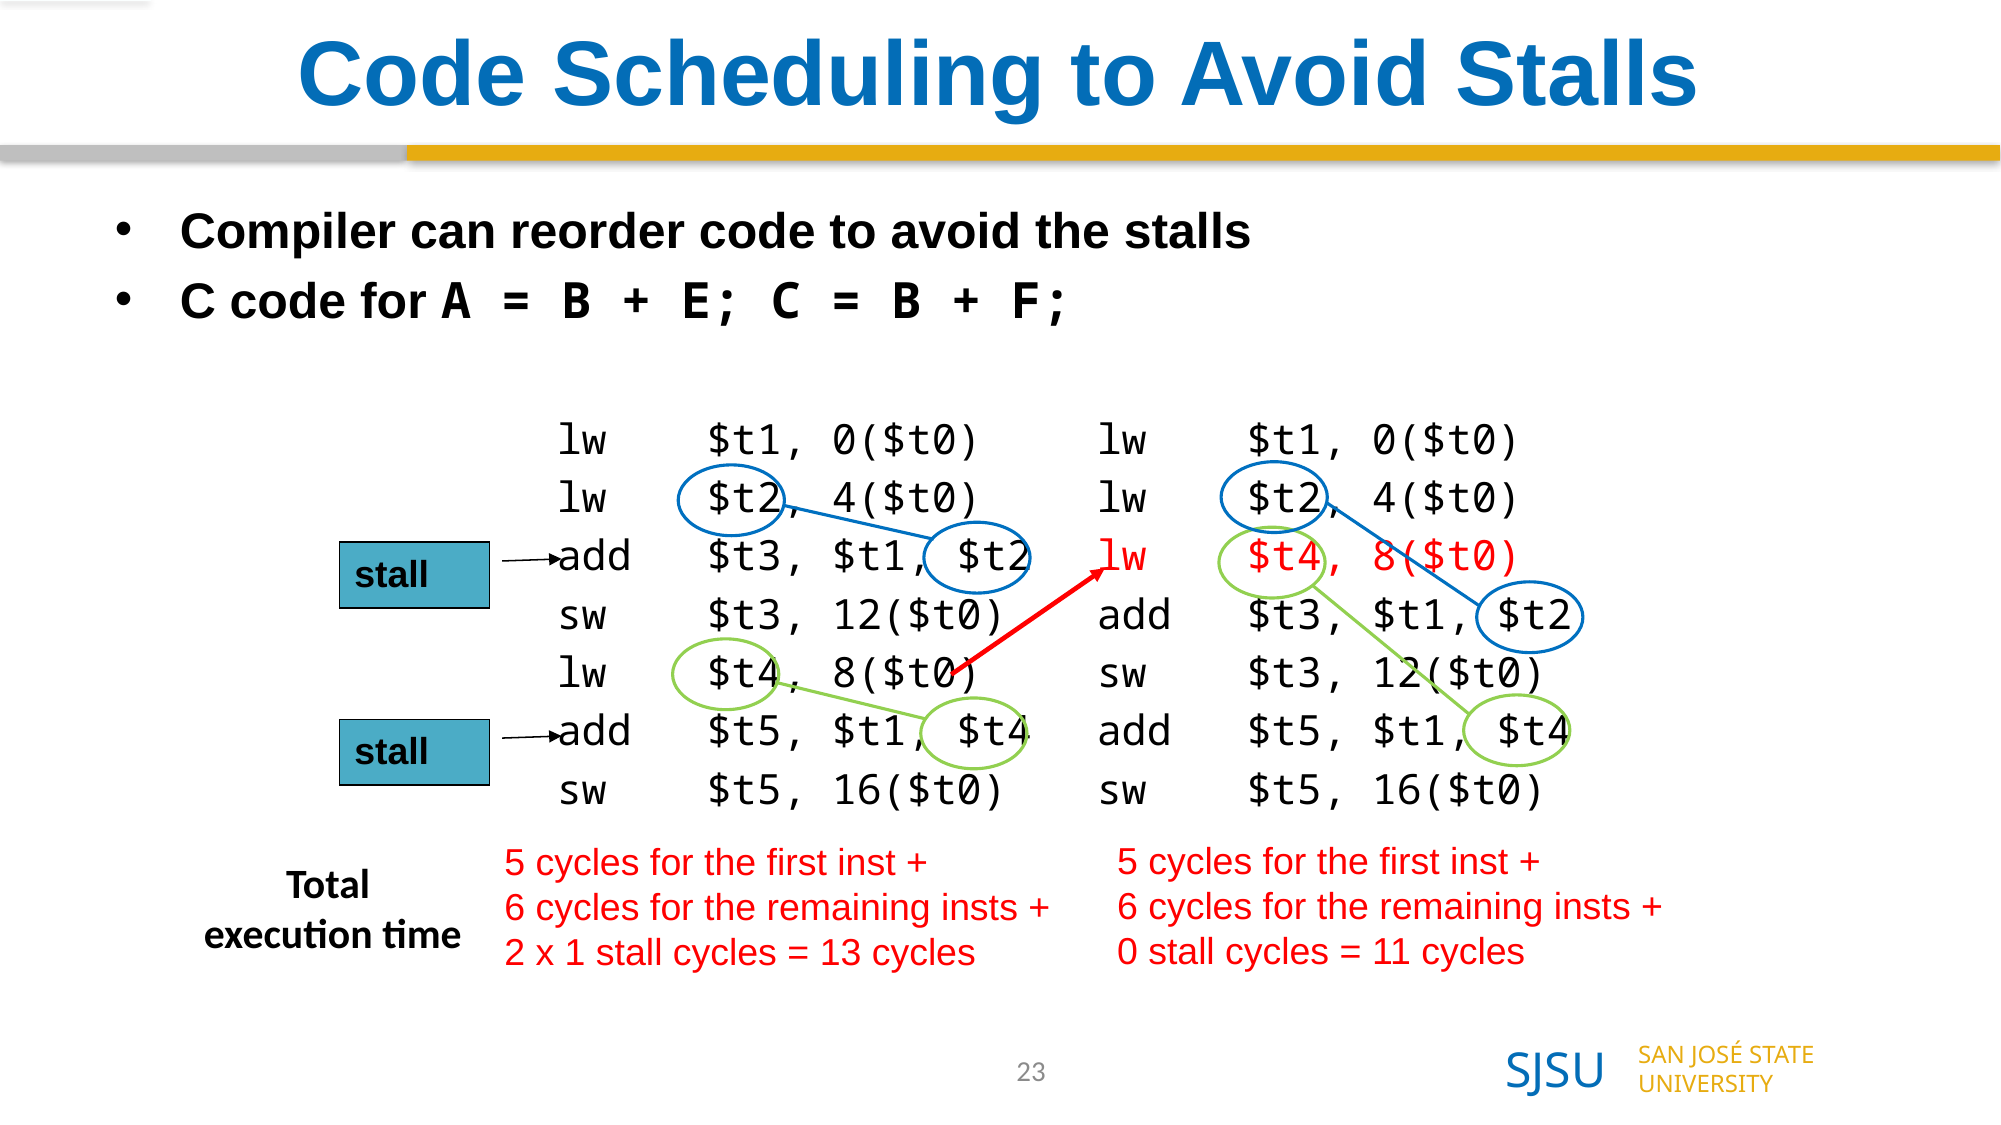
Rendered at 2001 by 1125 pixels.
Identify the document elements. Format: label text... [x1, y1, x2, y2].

title Code Scheduling to Avoid Stalls [99, 11, 1900, 126]
text_box [951, 568, 1105, 675]
list Compiler can reorder code to avoid the stalls C code for A = B + E; C = B + F; [99, 190, 1900, 1005]
text_box [923, 522, 1031, 594]
text_box [920, 697, 1027, 769]
text_box [1476, 581, 1583, 653]
slide_number 23 [797, 1040, 1265, 1100]
text_box [1463, 694, 1570, 766]
text_box [1218, 530, 1326, 598]
text_box [1221, 461, 1328, 533]
text_box [678, 464, 785, 536]
text_box [672, 638, 779, 710]
